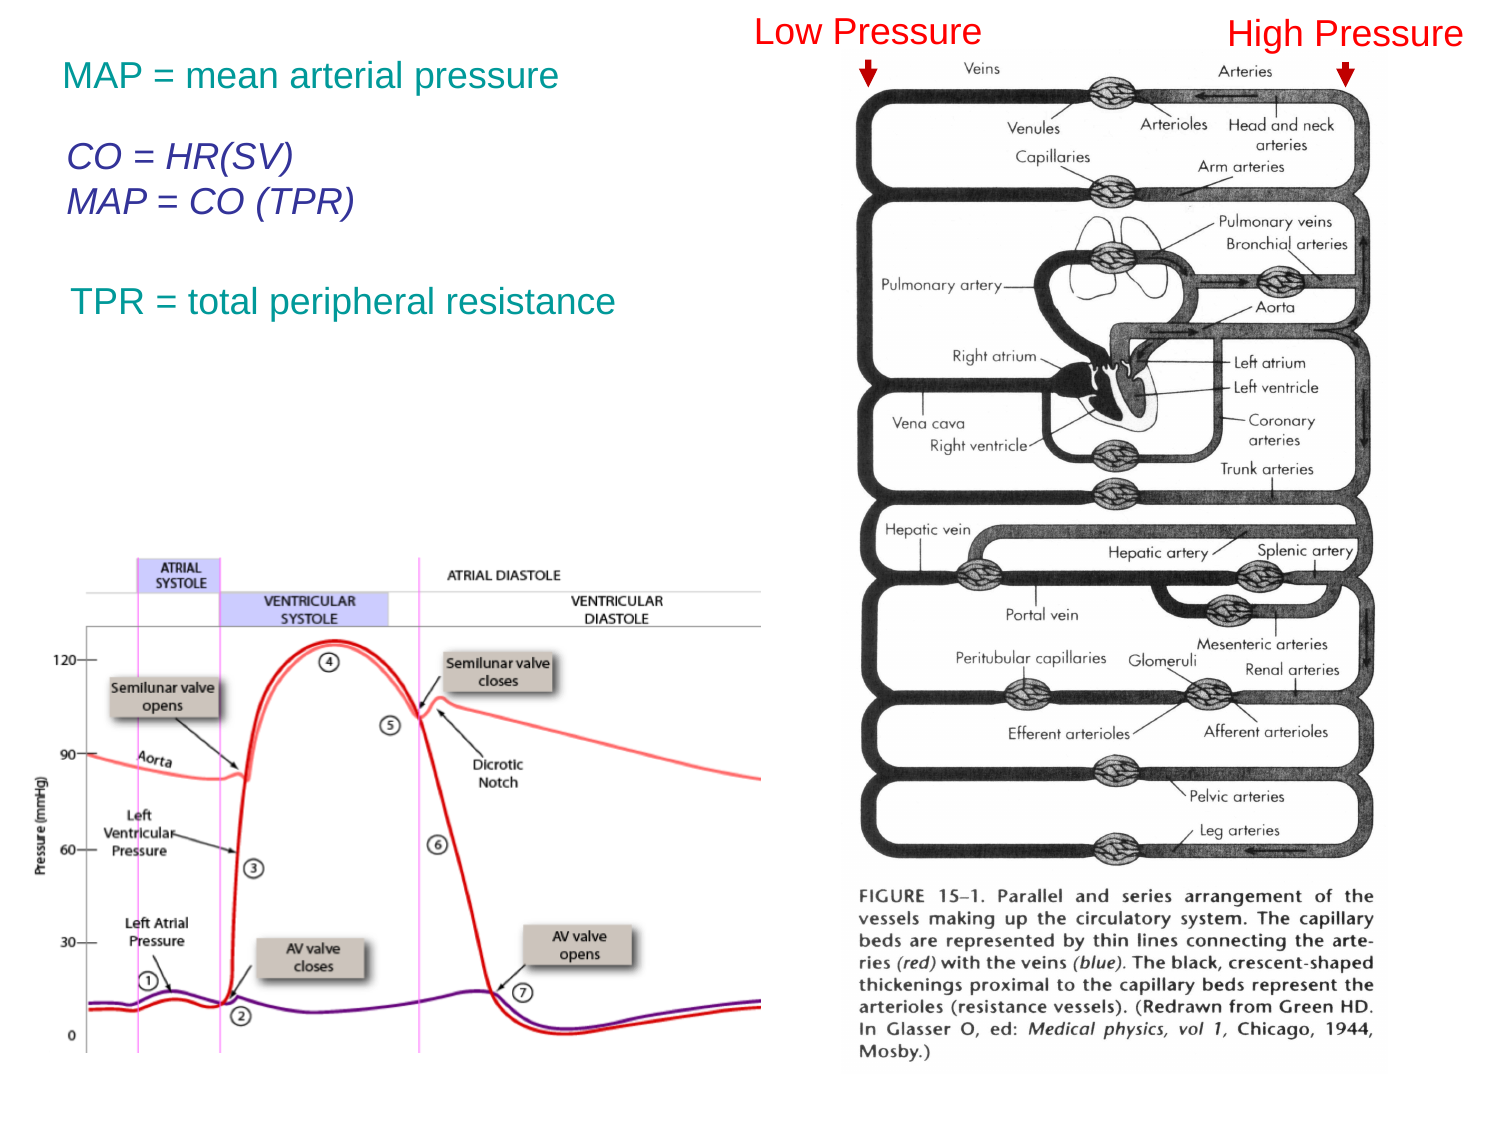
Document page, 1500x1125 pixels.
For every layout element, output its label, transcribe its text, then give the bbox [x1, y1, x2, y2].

text_box TPR = total peripheral resistance [55, 269, 632, 330]
text_box CO = HR(SV) MAP = CO (TPR) [51, 124, 406, 230]
text_box Low Pressure [738, 0, 998, 60]
text_box High Pressure [1212, 1, 1479, 62]
picture [24, 556, 761, 1053]
text_box MAP = mean arterial pressure [47, 43, 700, 104]
picture [840, 49, 1388, 1074]
